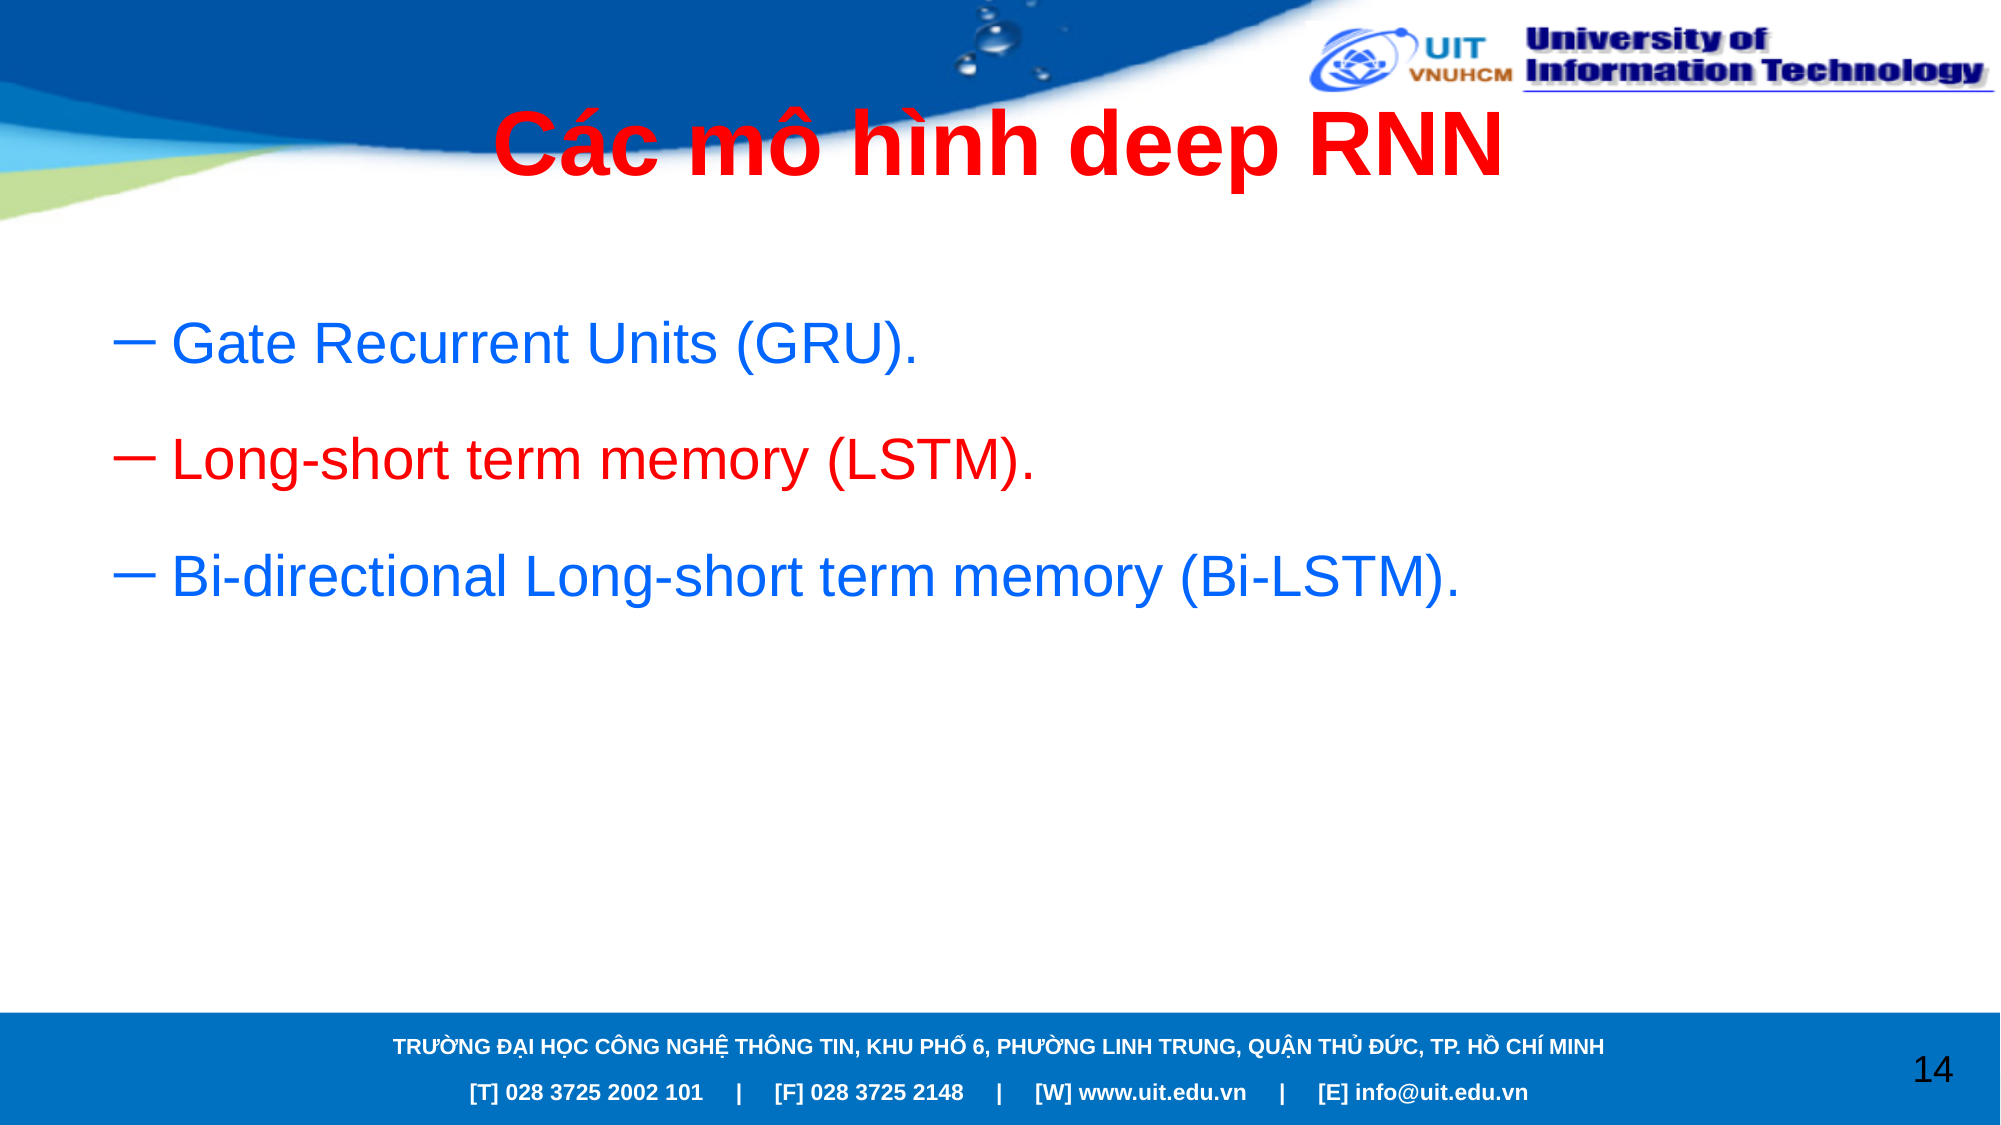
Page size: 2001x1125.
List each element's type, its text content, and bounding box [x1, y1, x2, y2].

title Các mô hình deep RNN [99, 45, 1900, 233]
list Gate Recurrent Units (GRU). Long-short term memory (LSTM). Bi-directional Long-short term memory (Bi-LSTM). [99, 262, 1900, 1005]
picture [0, 0, 2001, 1125]
